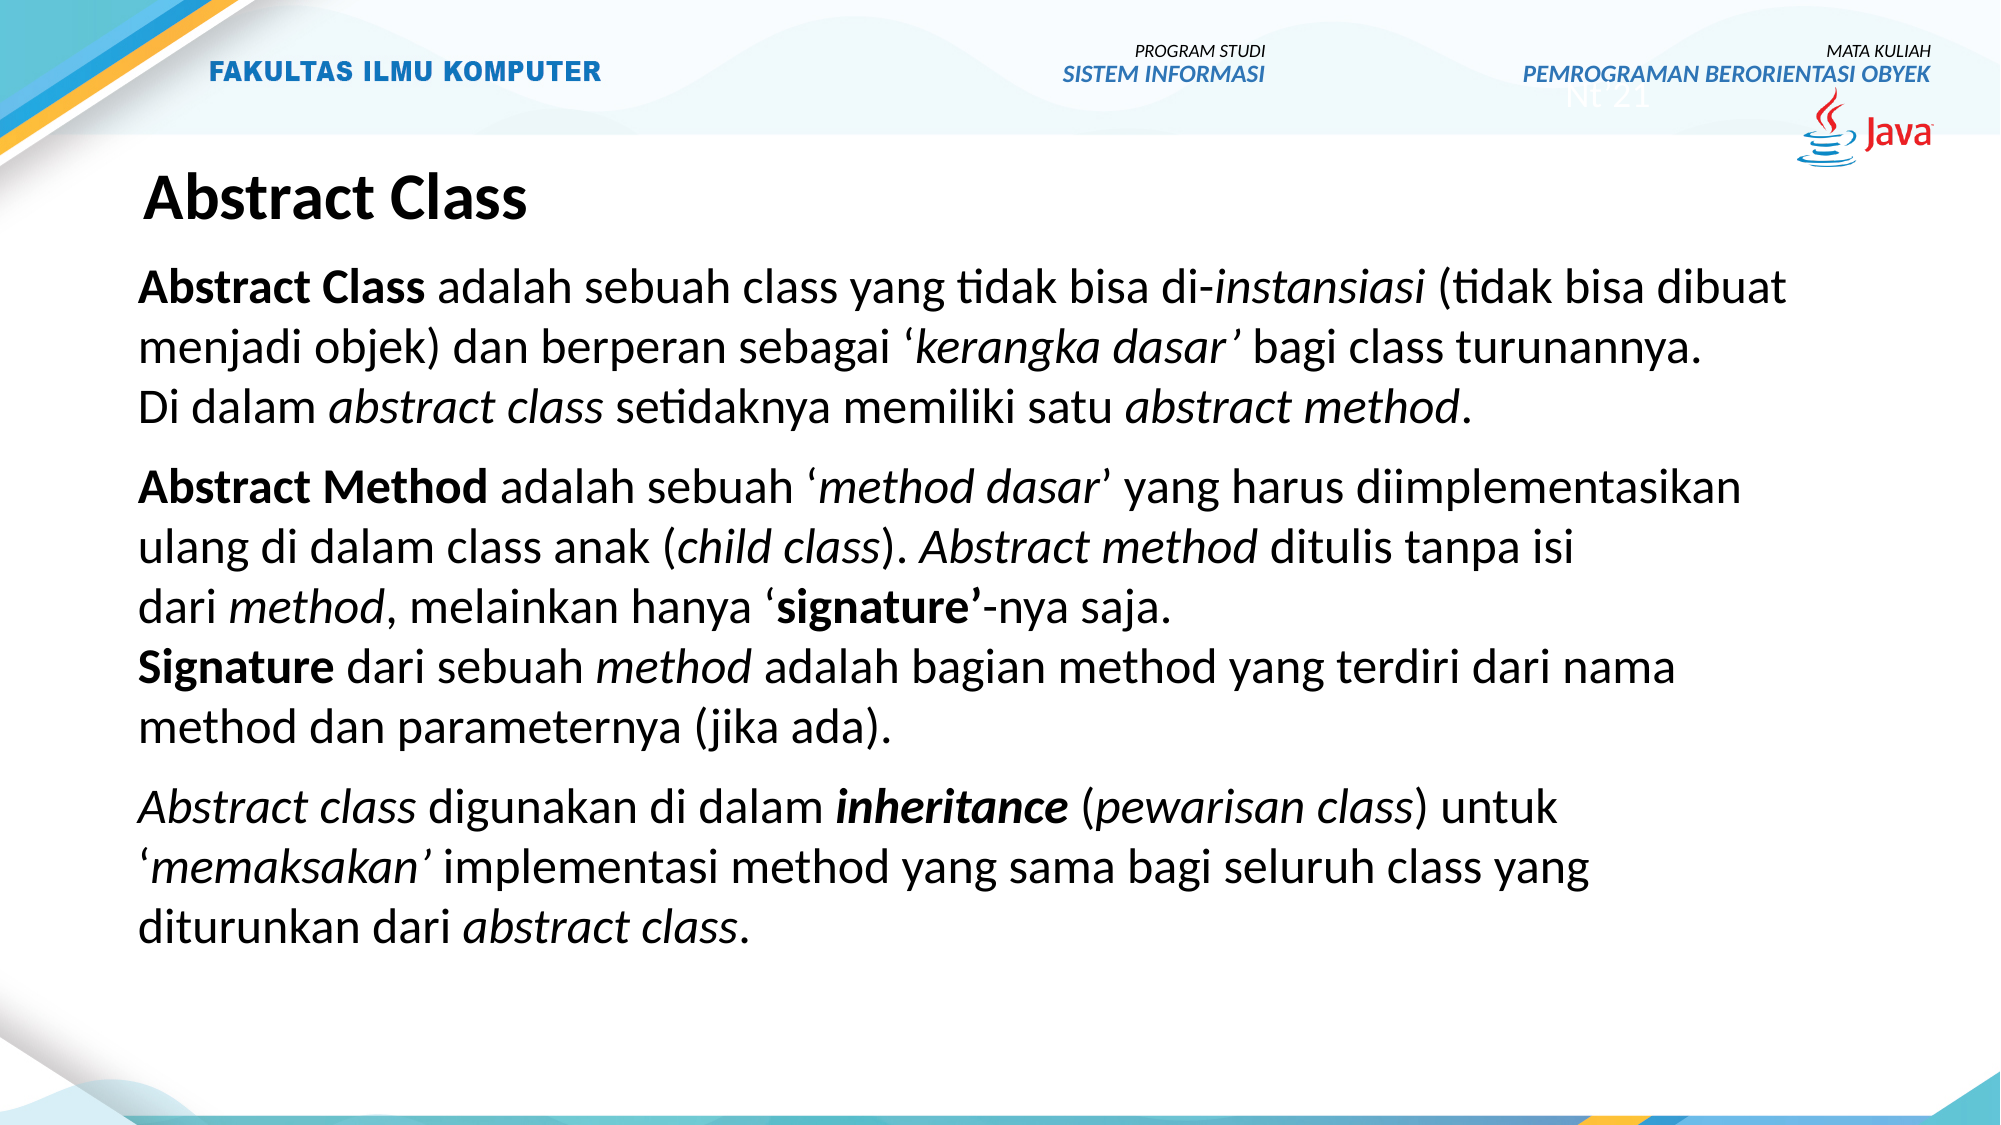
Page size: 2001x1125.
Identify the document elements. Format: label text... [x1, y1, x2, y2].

picture [0, 0, 2000, 1125]
text_box Nt’21 [1550, 62, 1711, 123]
text_box Abstract Class [129, 145, 544, 241]
text_box PROGRAM STUDI SISTEM INFORMASI [904, 33, 1281, 118]
text_box MATA KULIAH PEMROGRAMAN BERORIENTASI OBYEK [1487, 33, 1947, 118]
text_box Abstract Class adalah sebuah class yang tidak bisa di-instansiasi (tidak bisa dibuat menjadi objek) dan berperan sebagai ‘kerangka dasar’ bagi class turunannya. Di dalam abstract class setidaknya memiliki satu abstract method. Abstract Method adalah sebuah ‘method dasar’ yang harus diimplementasikan ulang di dalam class anak (child class). Abstract method ditulis tanpa isi dari method, melainkan hanya ‘signature’-nya saja. Signature dari sebuah method adalah bagian method yang terdiri dari nama method dan parameternya (jika ada). Abstract class digunakan di dalam inheritance (pewarisan class) untuk ‘memaksakan’ implementasi method yang sama bagi seluruh class yang diturunkan dari abstract class. [123, 246, 1836, 1006]
